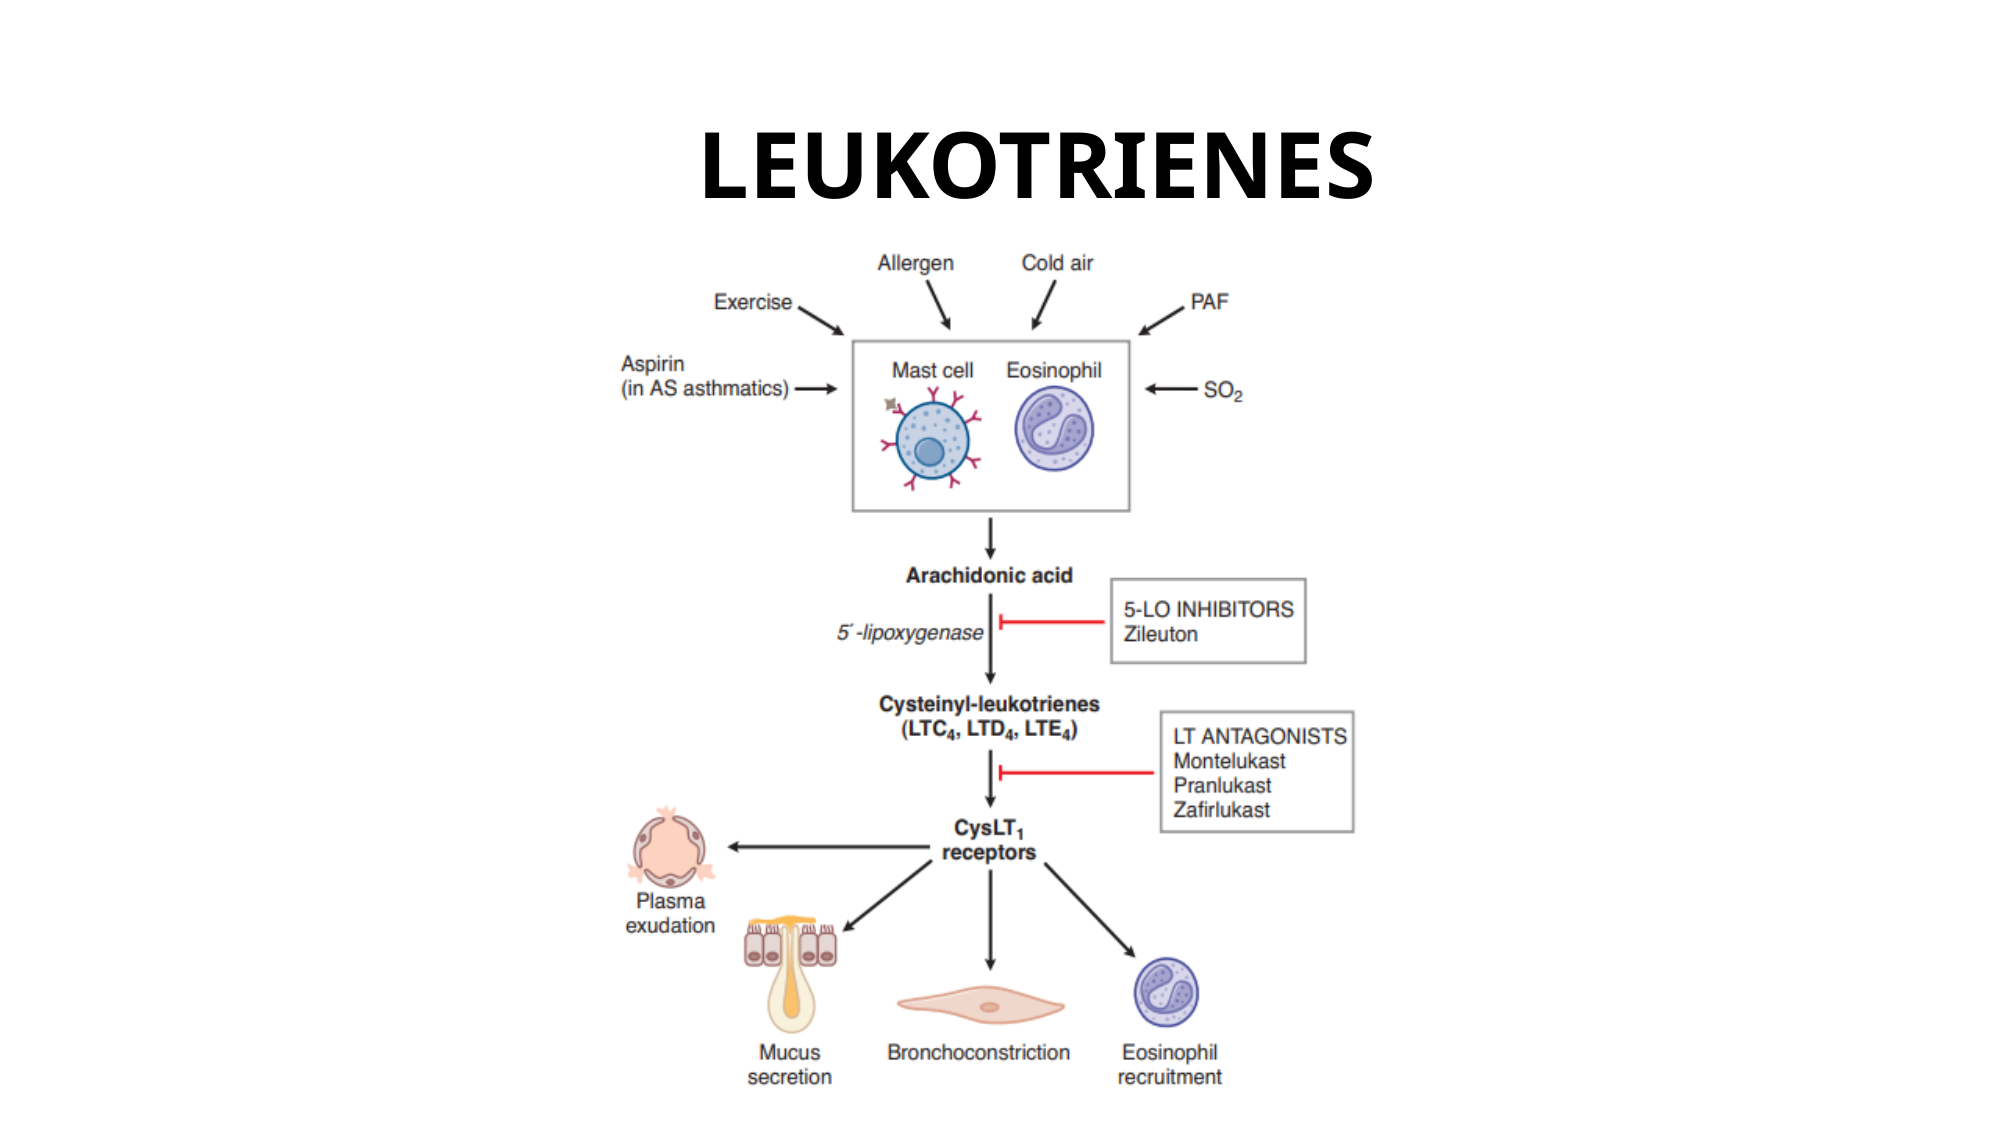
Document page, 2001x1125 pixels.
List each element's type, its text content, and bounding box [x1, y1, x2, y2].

title LEUKOTRIENES [137, 59, 1863, 278]
picture [530, 233, 1412, 1099]
